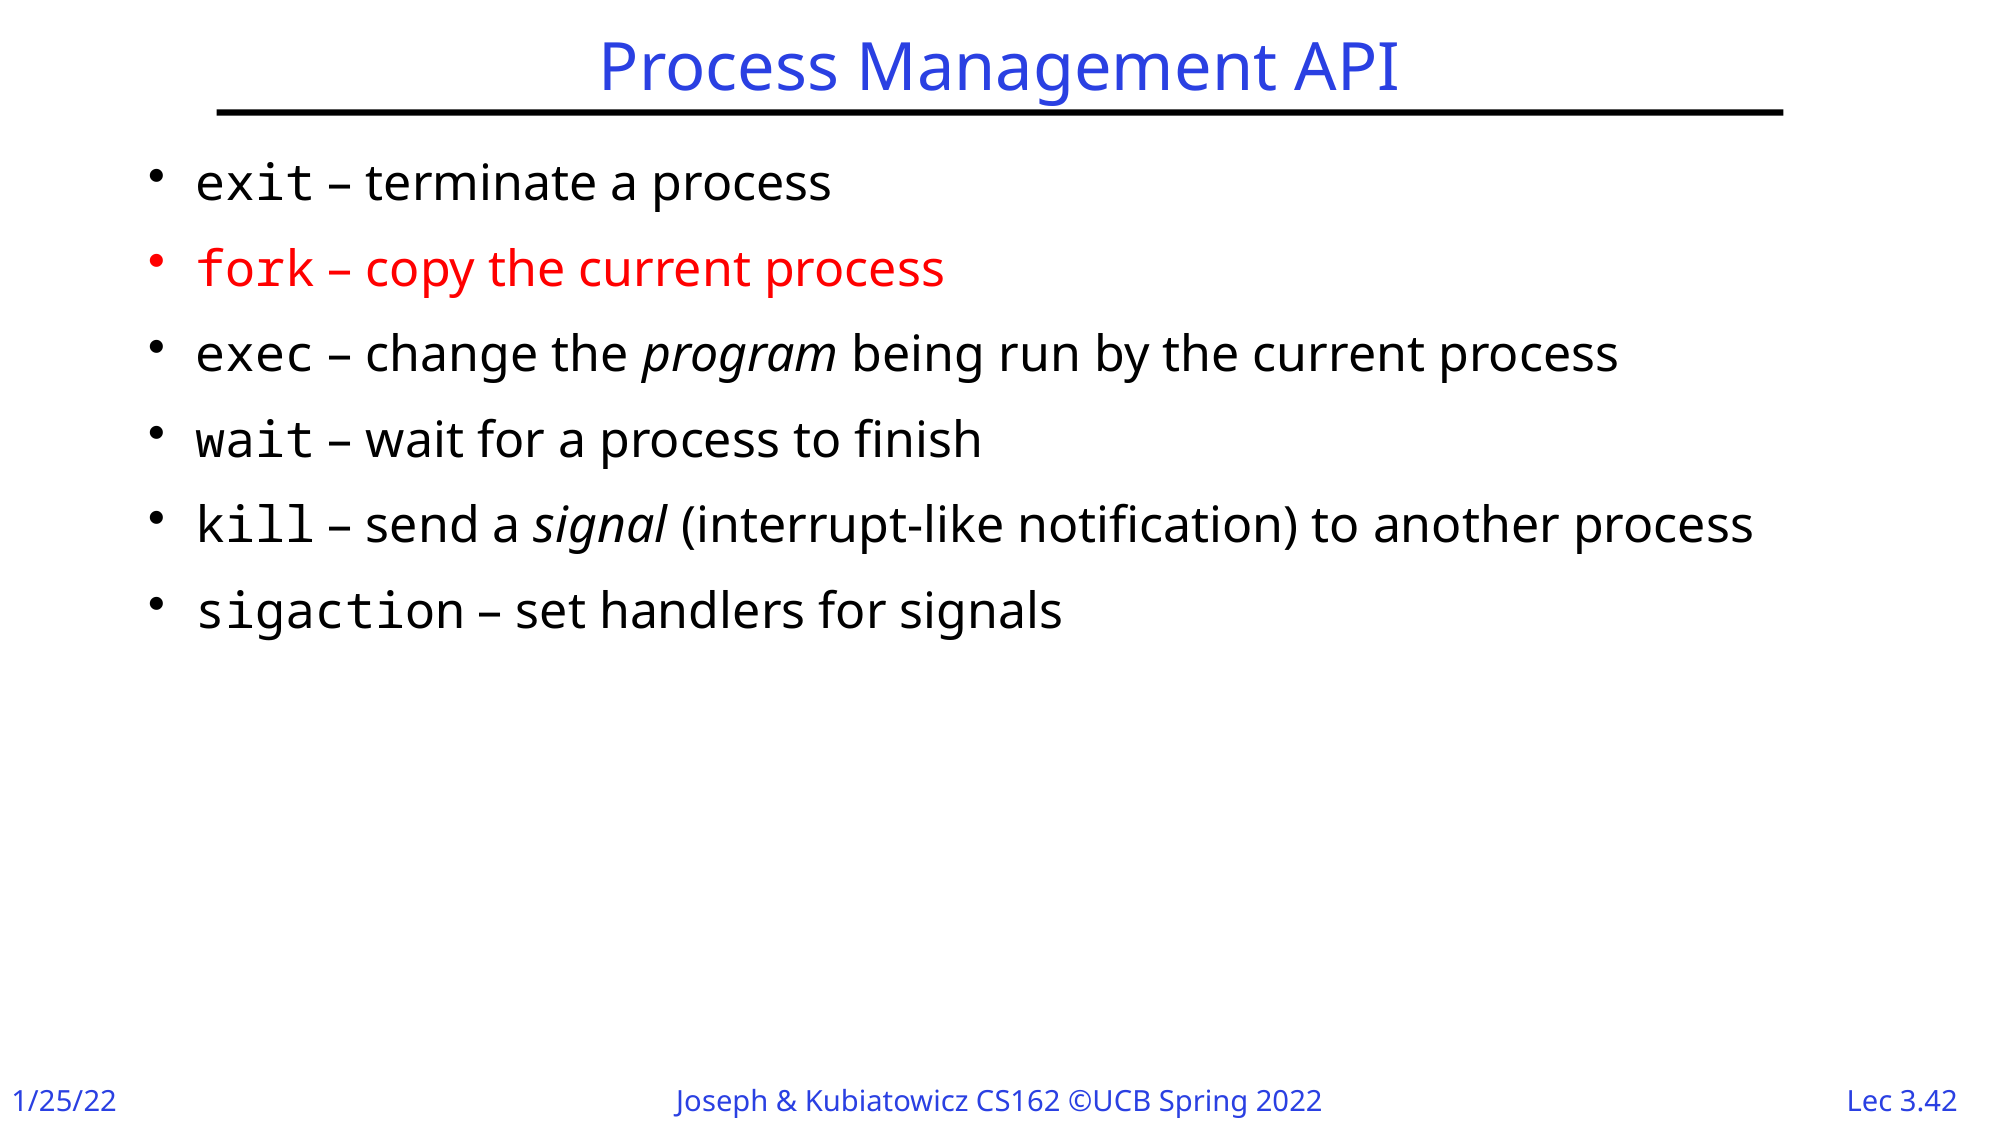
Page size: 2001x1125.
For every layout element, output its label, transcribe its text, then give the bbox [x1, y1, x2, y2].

list exit – terminate a process fork – copy the current process exec – change the program being run by the current process wait – wait for a process to finish kill – send a signal (interrupt-like notification) to another process sigaction – set handlers for signals [133, 149, 1867, 988]
title Process Management API [216, 24, 1784, 113]
